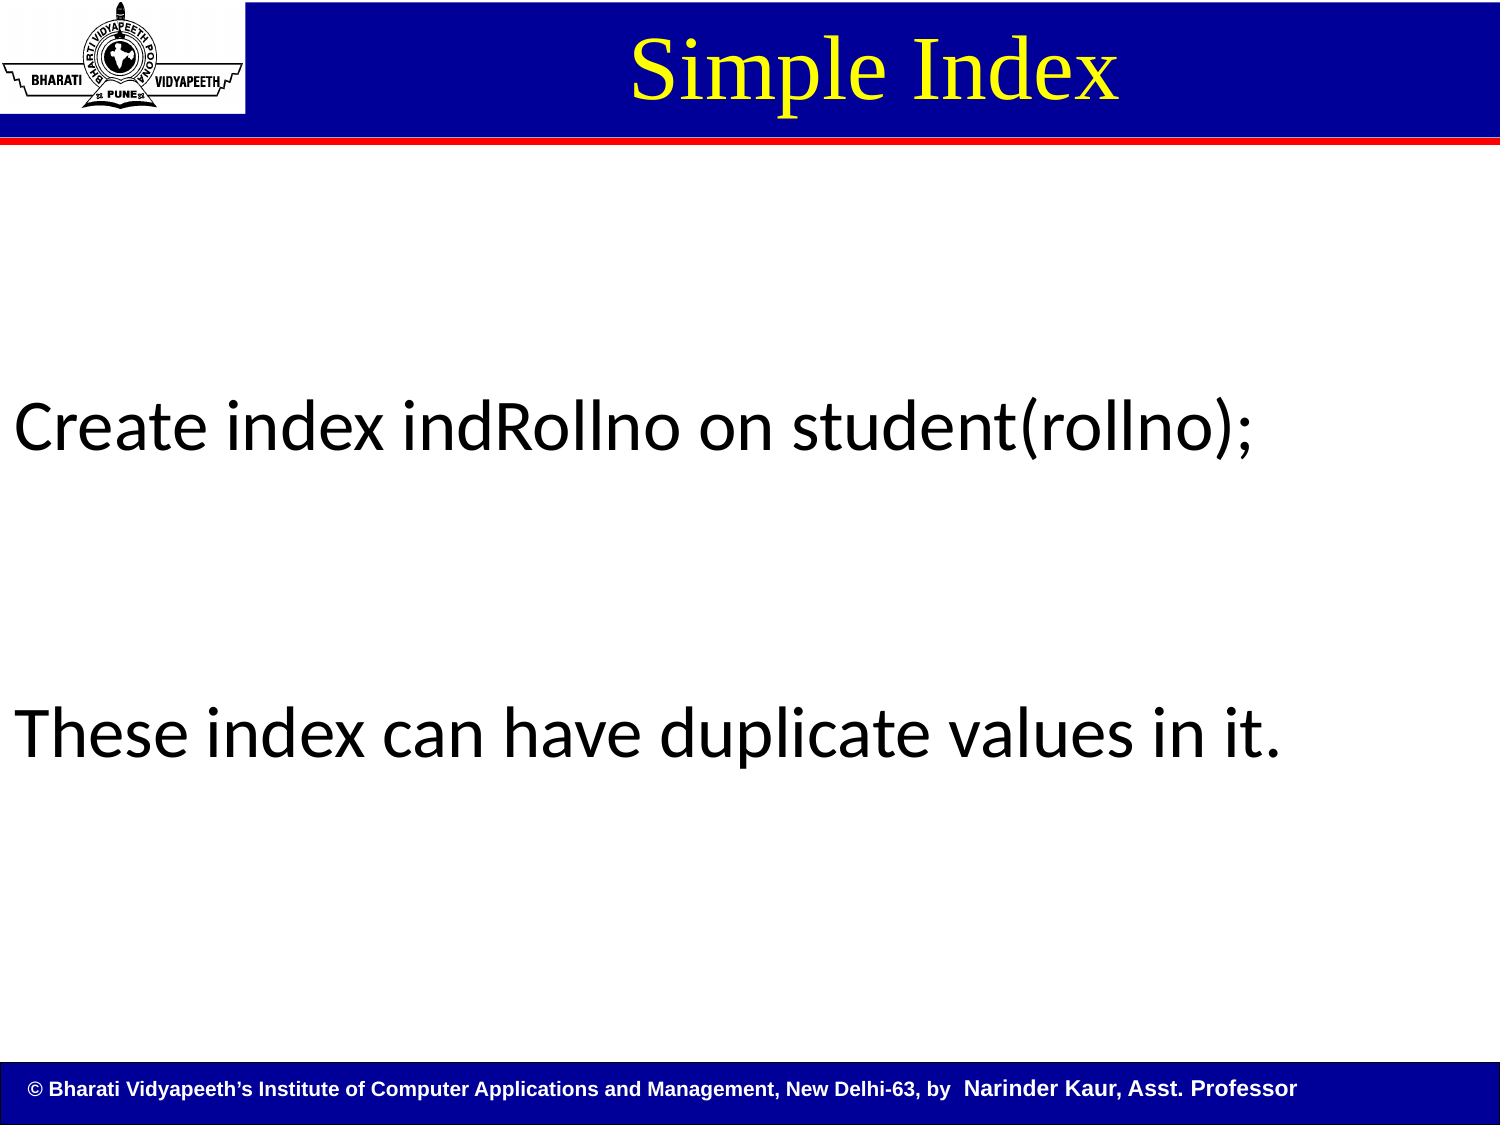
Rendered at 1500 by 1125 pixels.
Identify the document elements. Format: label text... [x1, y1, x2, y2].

title Simple Index [249, 0, 1500, 125]
text_box Create index indRollno on student(rollno); These index can have duplicate values in it. [0, 287, 1463, 863]
picture [2, 2, 243, 109]
